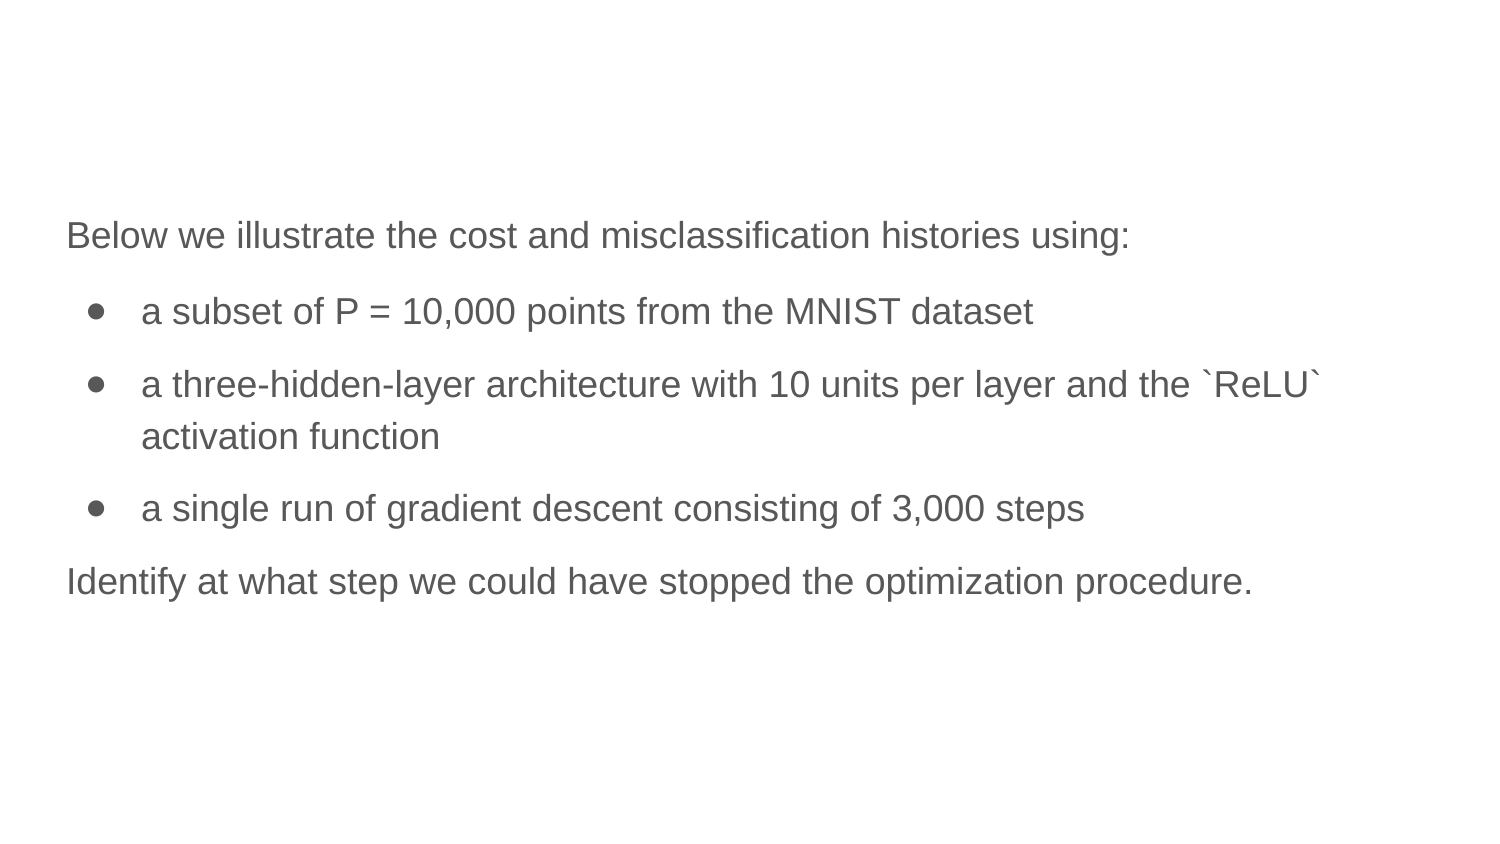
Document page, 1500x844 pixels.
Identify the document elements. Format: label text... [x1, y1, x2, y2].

list Below we illustrate the cost and misclassification histories using: a subset of P = 10,000 points from the MNIST dataset a three-hidden-layer architecture with 10 units per layer and the `ReLU` activation function a single run of gradient descent consisting of 3,000 steps Identify at what step we could have stopped the optimization procedure. [50, 188, 1450, 750]
